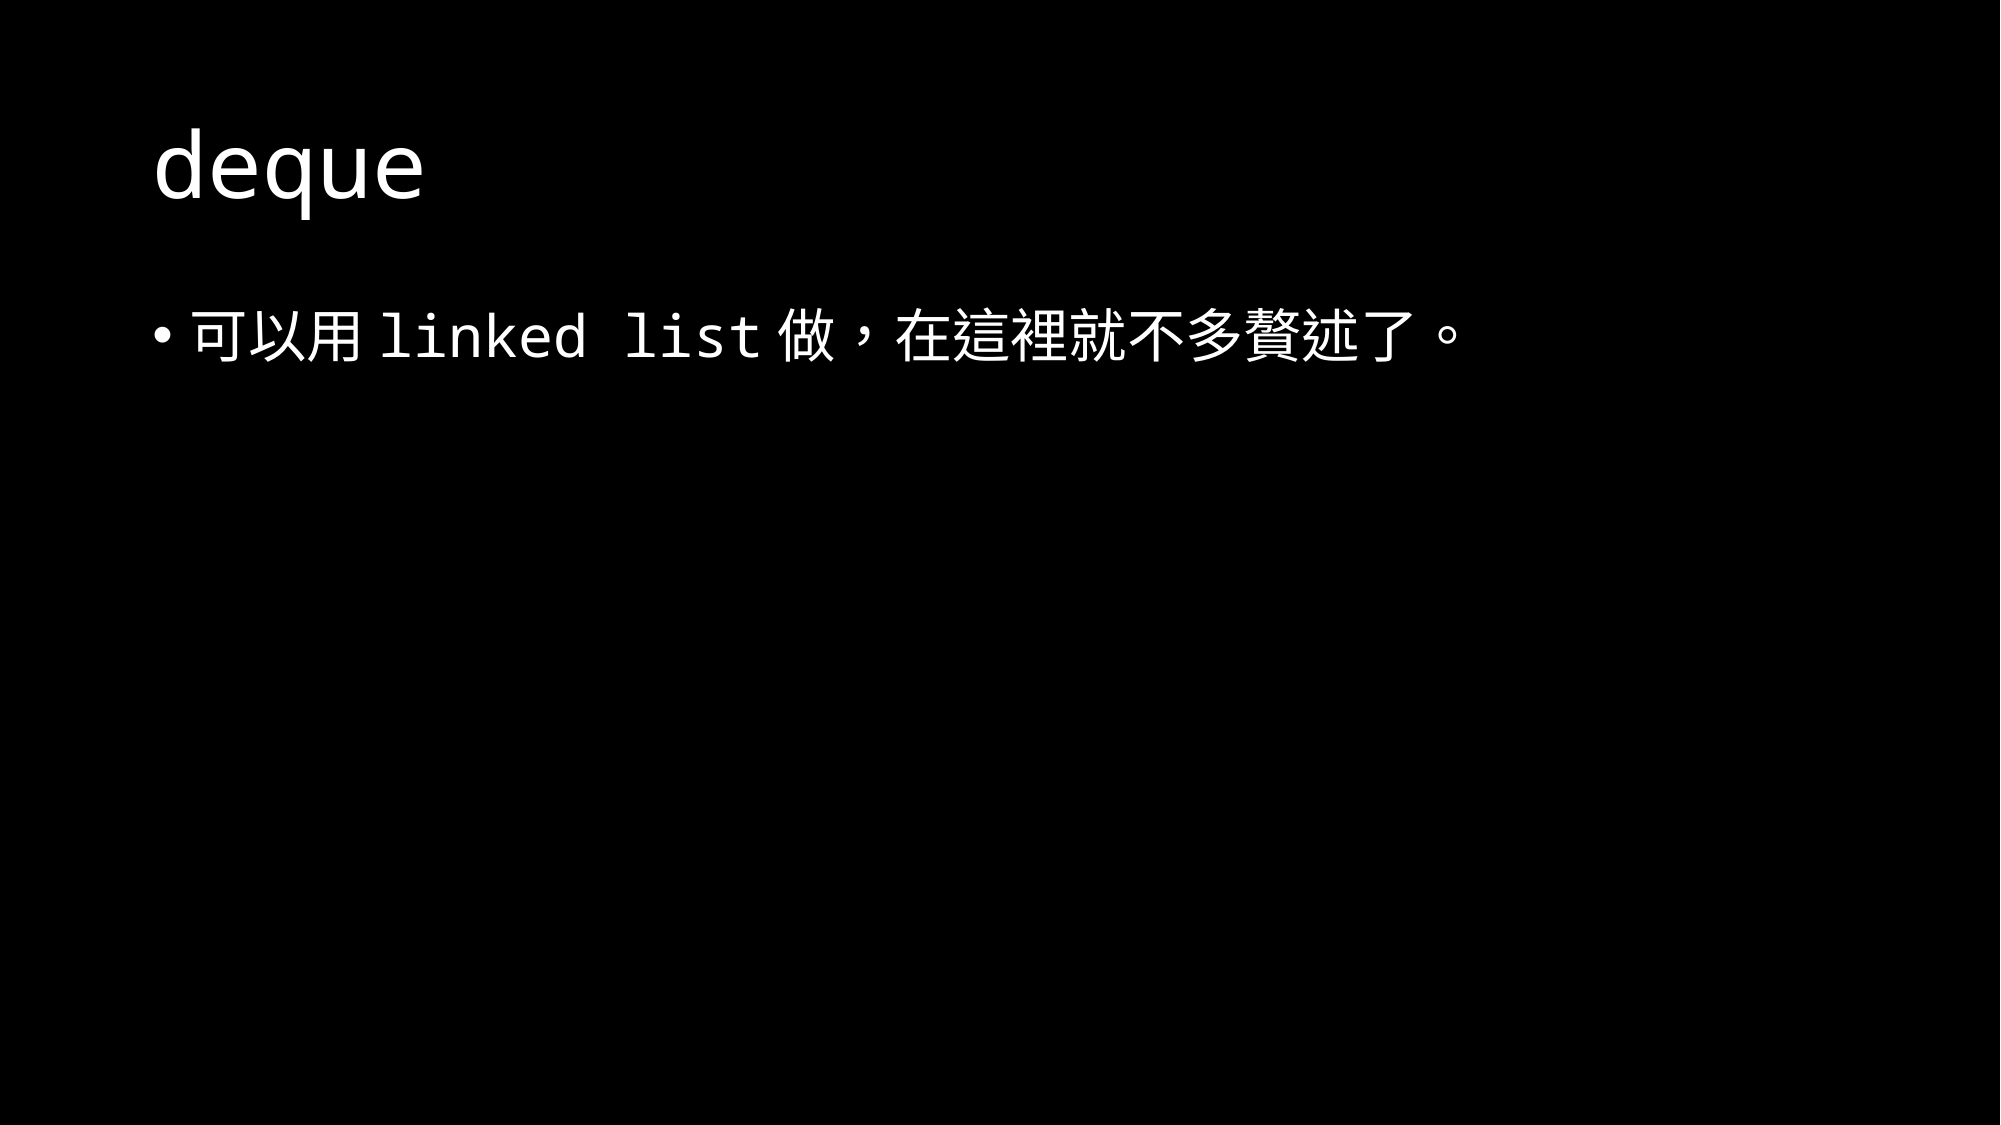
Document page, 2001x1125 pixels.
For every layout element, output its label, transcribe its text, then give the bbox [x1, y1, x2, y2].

list 可以用linked list做，在這裡就不多贅述了。 [137, 299, 1863, 1014]
title deque [137, 59, 1863, 278]
